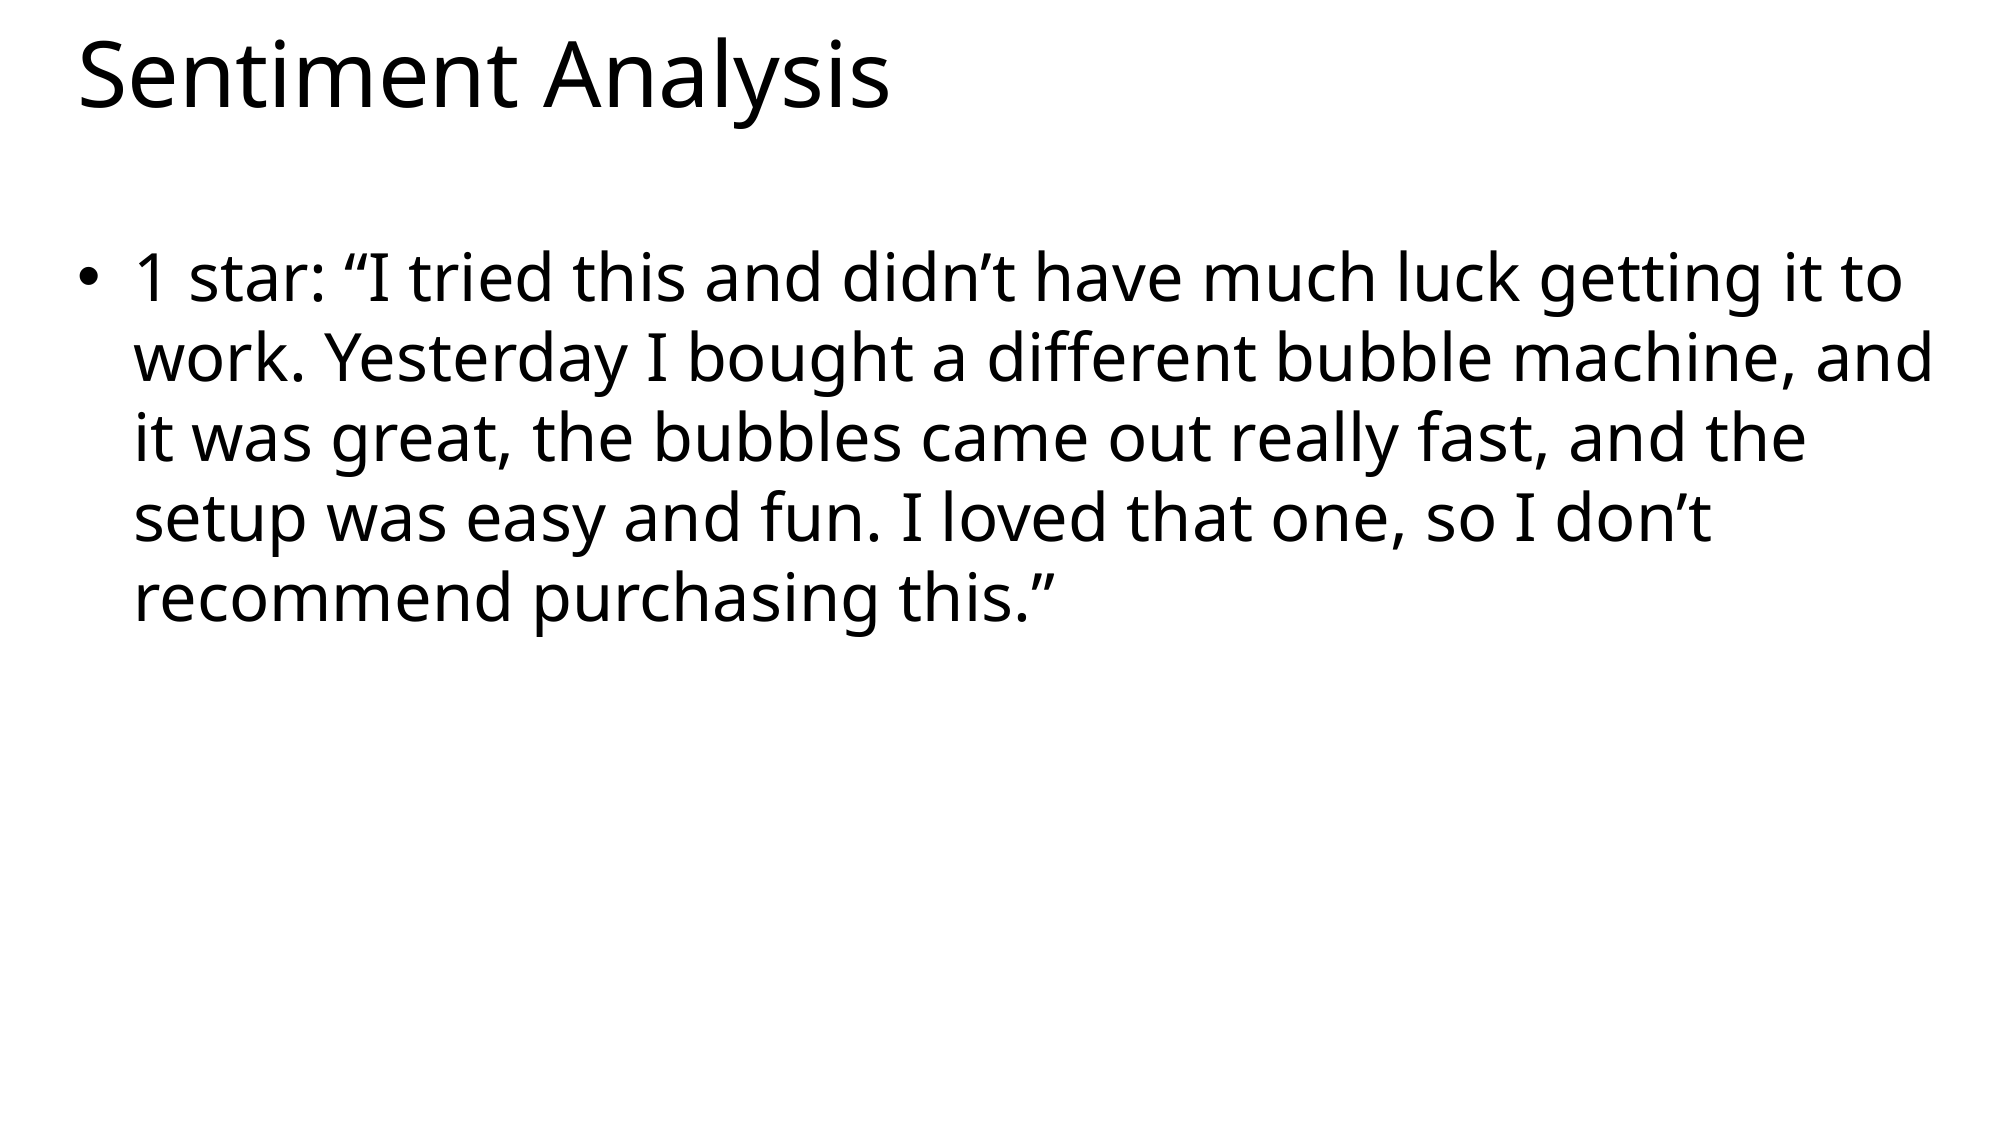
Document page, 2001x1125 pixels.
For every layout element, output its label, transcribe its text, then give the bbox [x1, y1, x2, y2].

list 1 star: “I tried this and didn’t have much luck getting it to work. Yesterday I bought a different bubble machine, and it was great, the bubbles came out really fast, and the setup was easy and fun. I loved that one, so I don’t recommend purchasing this.” [62, 227, 1953, 1096]
title Sentiment Analysis [62, 29, 1953, 205]
